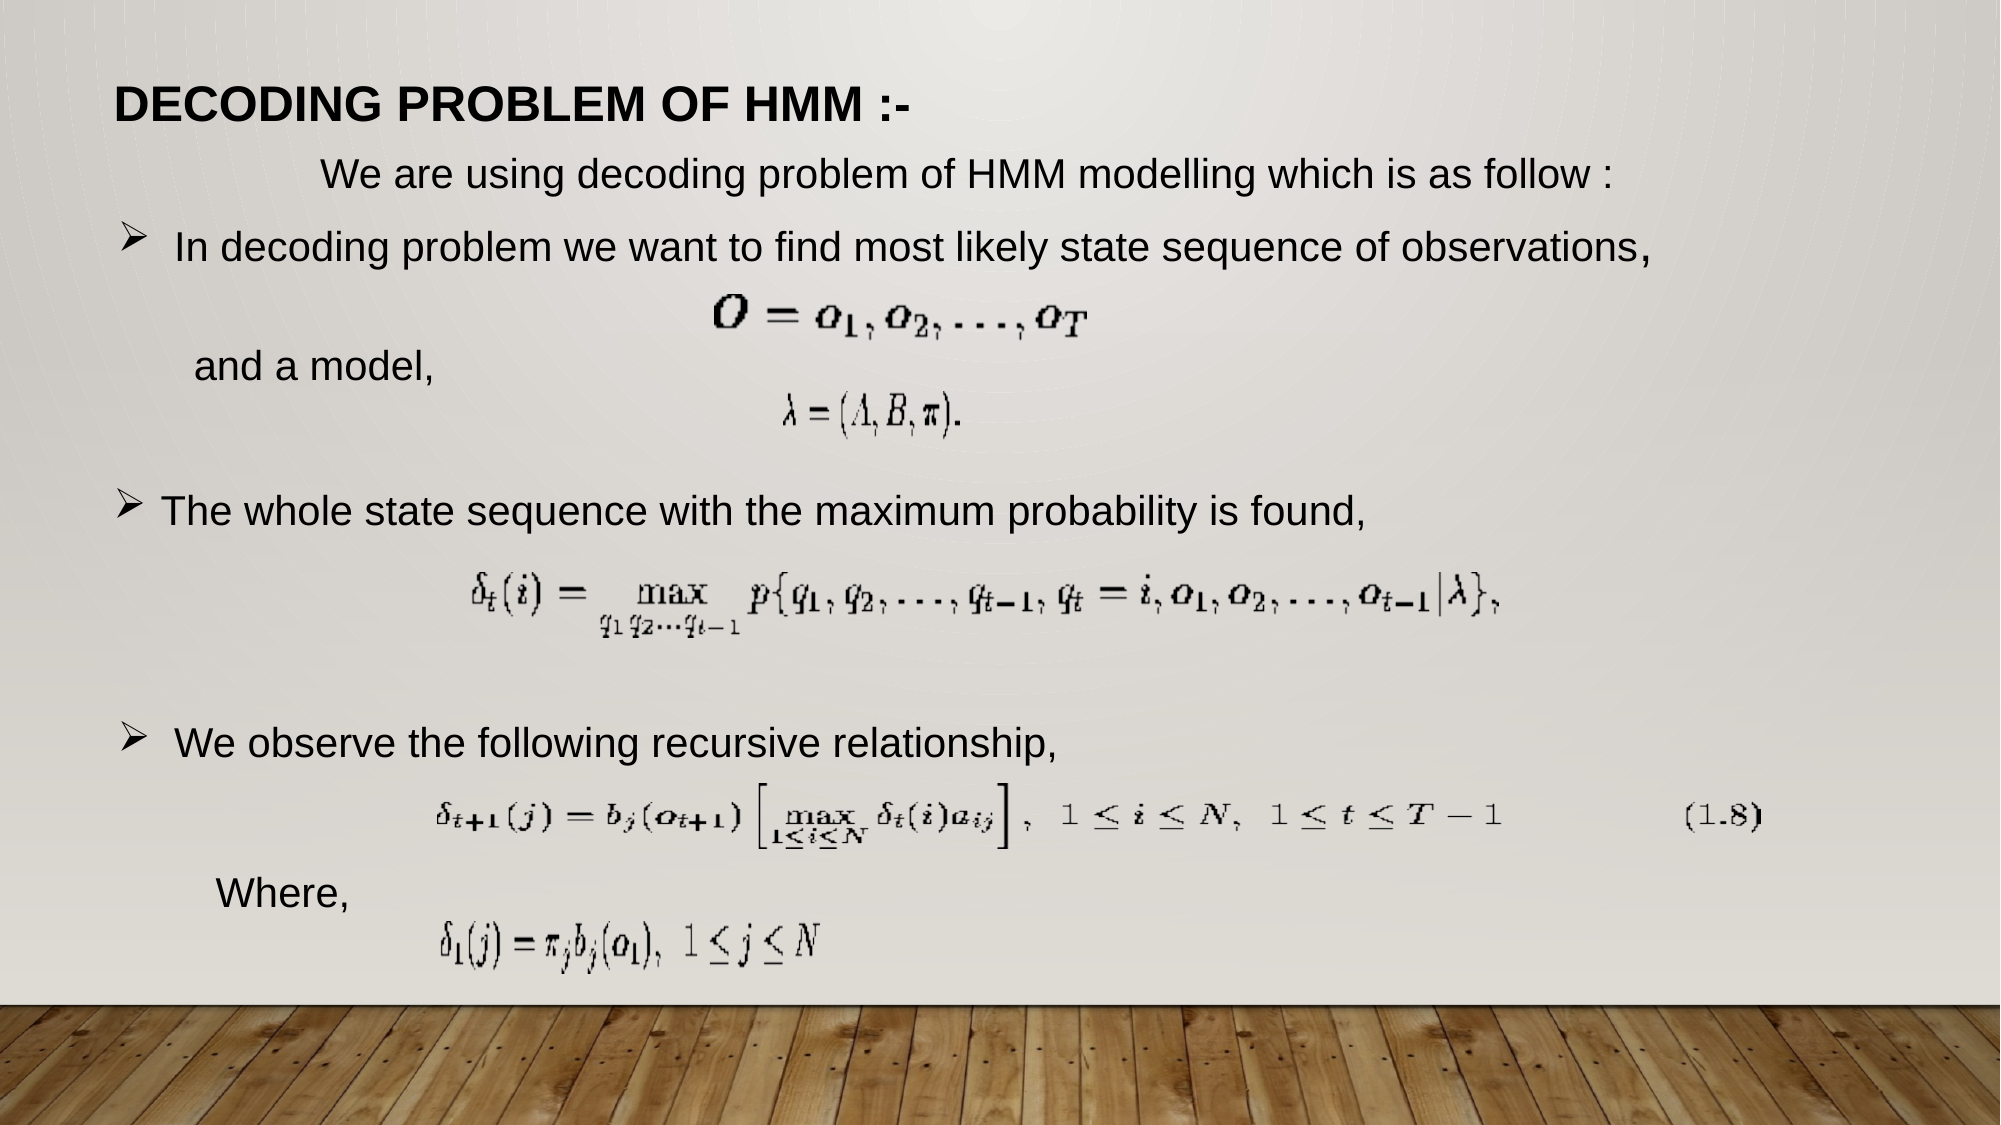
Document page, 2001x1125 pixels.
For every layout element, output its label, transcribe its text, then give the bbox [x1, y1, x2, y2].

text_box and a model, [179, 331, 612, 396]
text_box In decoding problem we want to find most likely state sequence of observations, [103, 203, 1803, 279]
text_box We are using decoding problem of HMM modelling which is as follow : [305, 139, 1926, 205]
text_box Where, [200, 858, 366, 920]
picture [437, 783, 1761, 850]
picture [413, 572, 1499, 639]
picture [0, 1005, 2000, 1125]
picture [782, 391, 960, 466]
text_box The whole state sequence with the maximum probability is found, [98, 476, 1893, 542]
picture [195, 920, 821, 974]
text_box DECODING PROBLEM OF HMM :- [99, 64, 1514, 139]
text_box We observe the following recursive relationship, [103, 708, 1232, 774]
picture [714, 294, 1087, 368]
